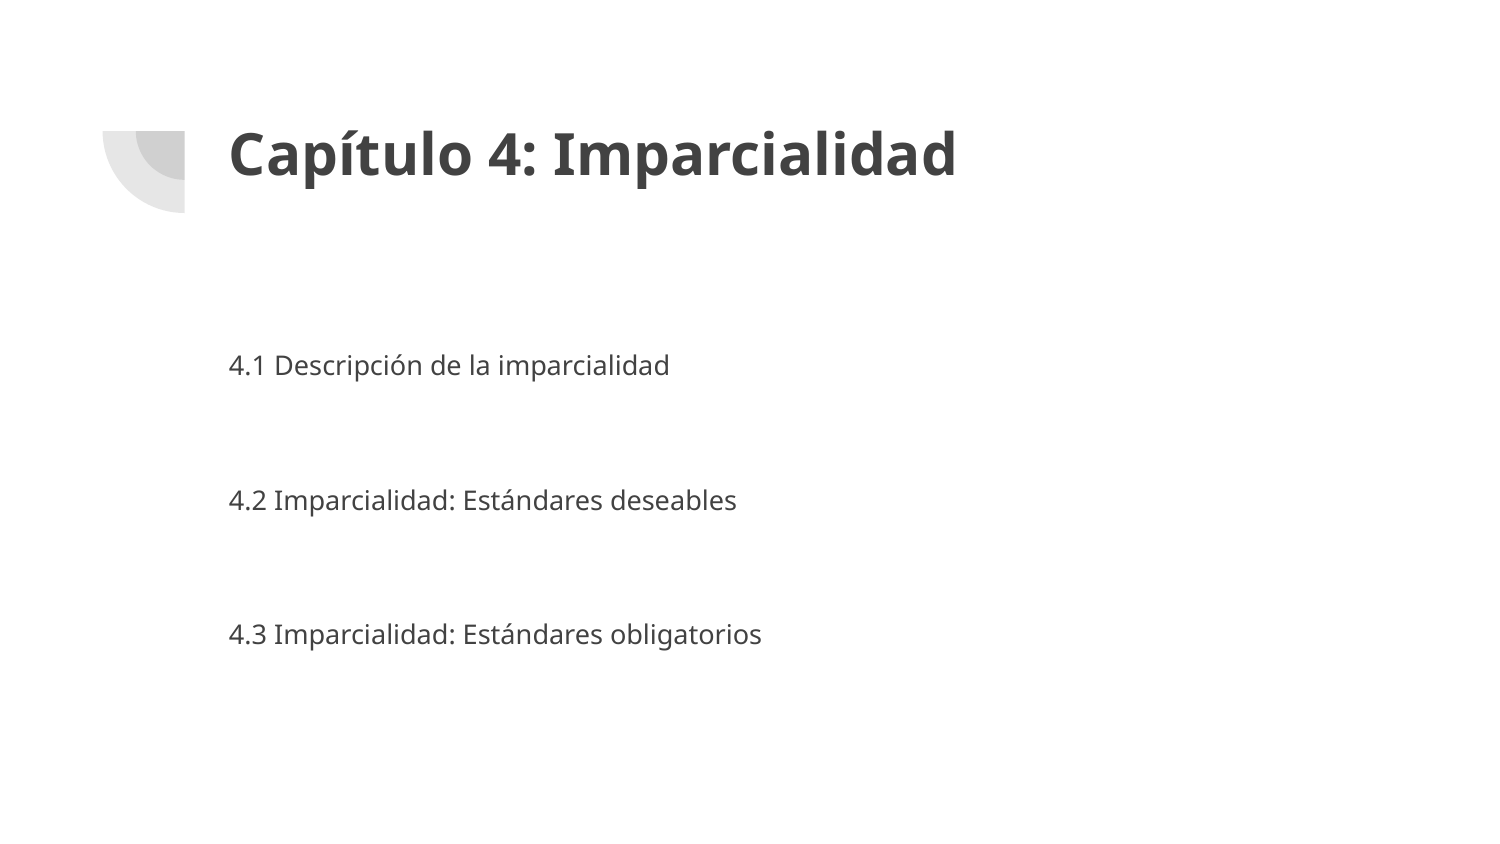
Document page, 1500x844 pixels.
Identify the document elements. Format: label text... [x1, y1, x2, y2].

title Capítulo 4: Imparcialidad [213, 98, 1368, 263]
list 4.1 Descripción de la imparcialidad 4.2 Imparcialidad: Estándares deseables 4.3 Imparcialidad: Estándares obligatorios [213, 326, 1368, 744]
